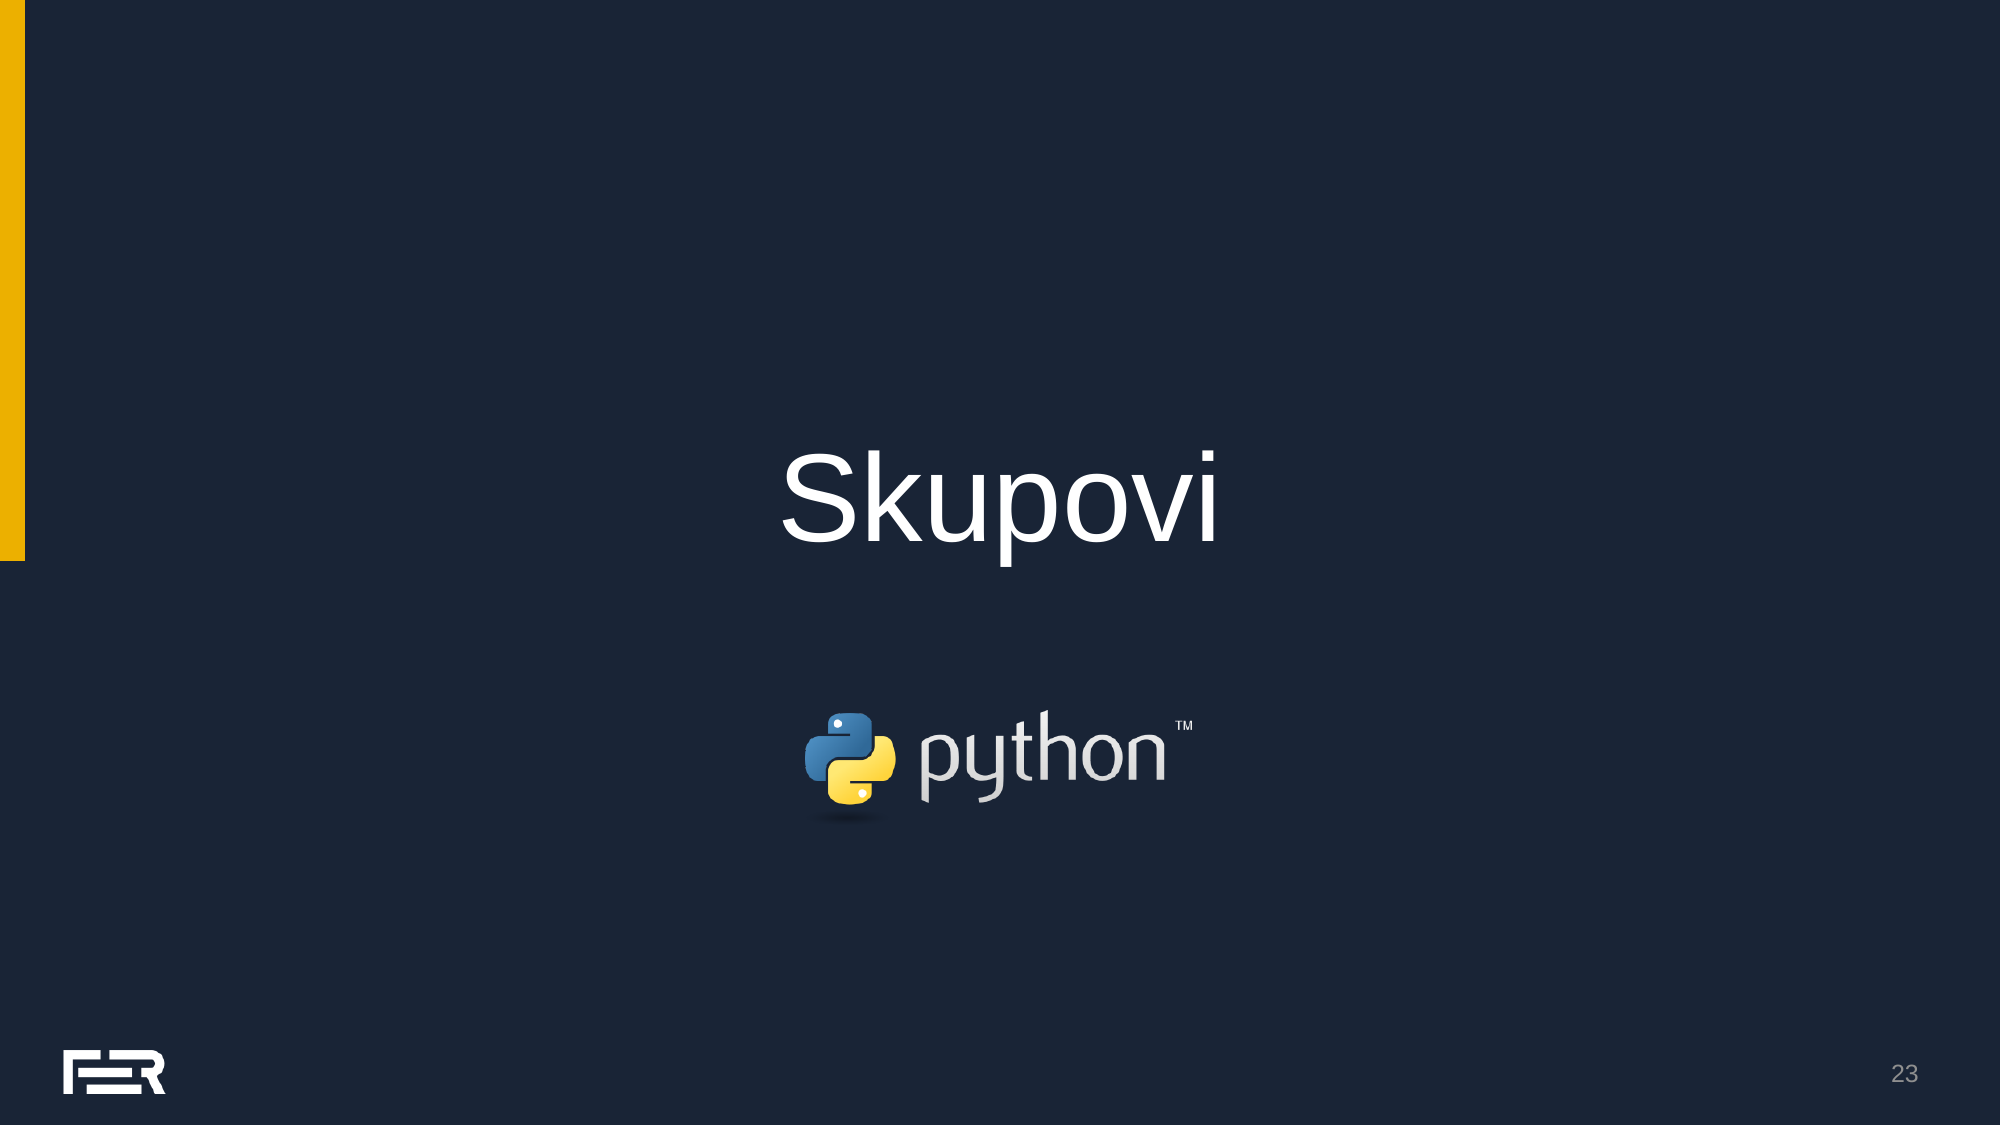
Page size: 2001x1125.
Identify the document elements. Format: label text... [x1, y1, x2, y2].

picture [793, 696, 1260, 829]
slide_number 23 [1484, 1042, 1935, 1103]
subtitle [249, 590, 1750, 863]
title Skupovi [249, 184, 1750, 576]
picture [62, 1049, 171, 1099]
